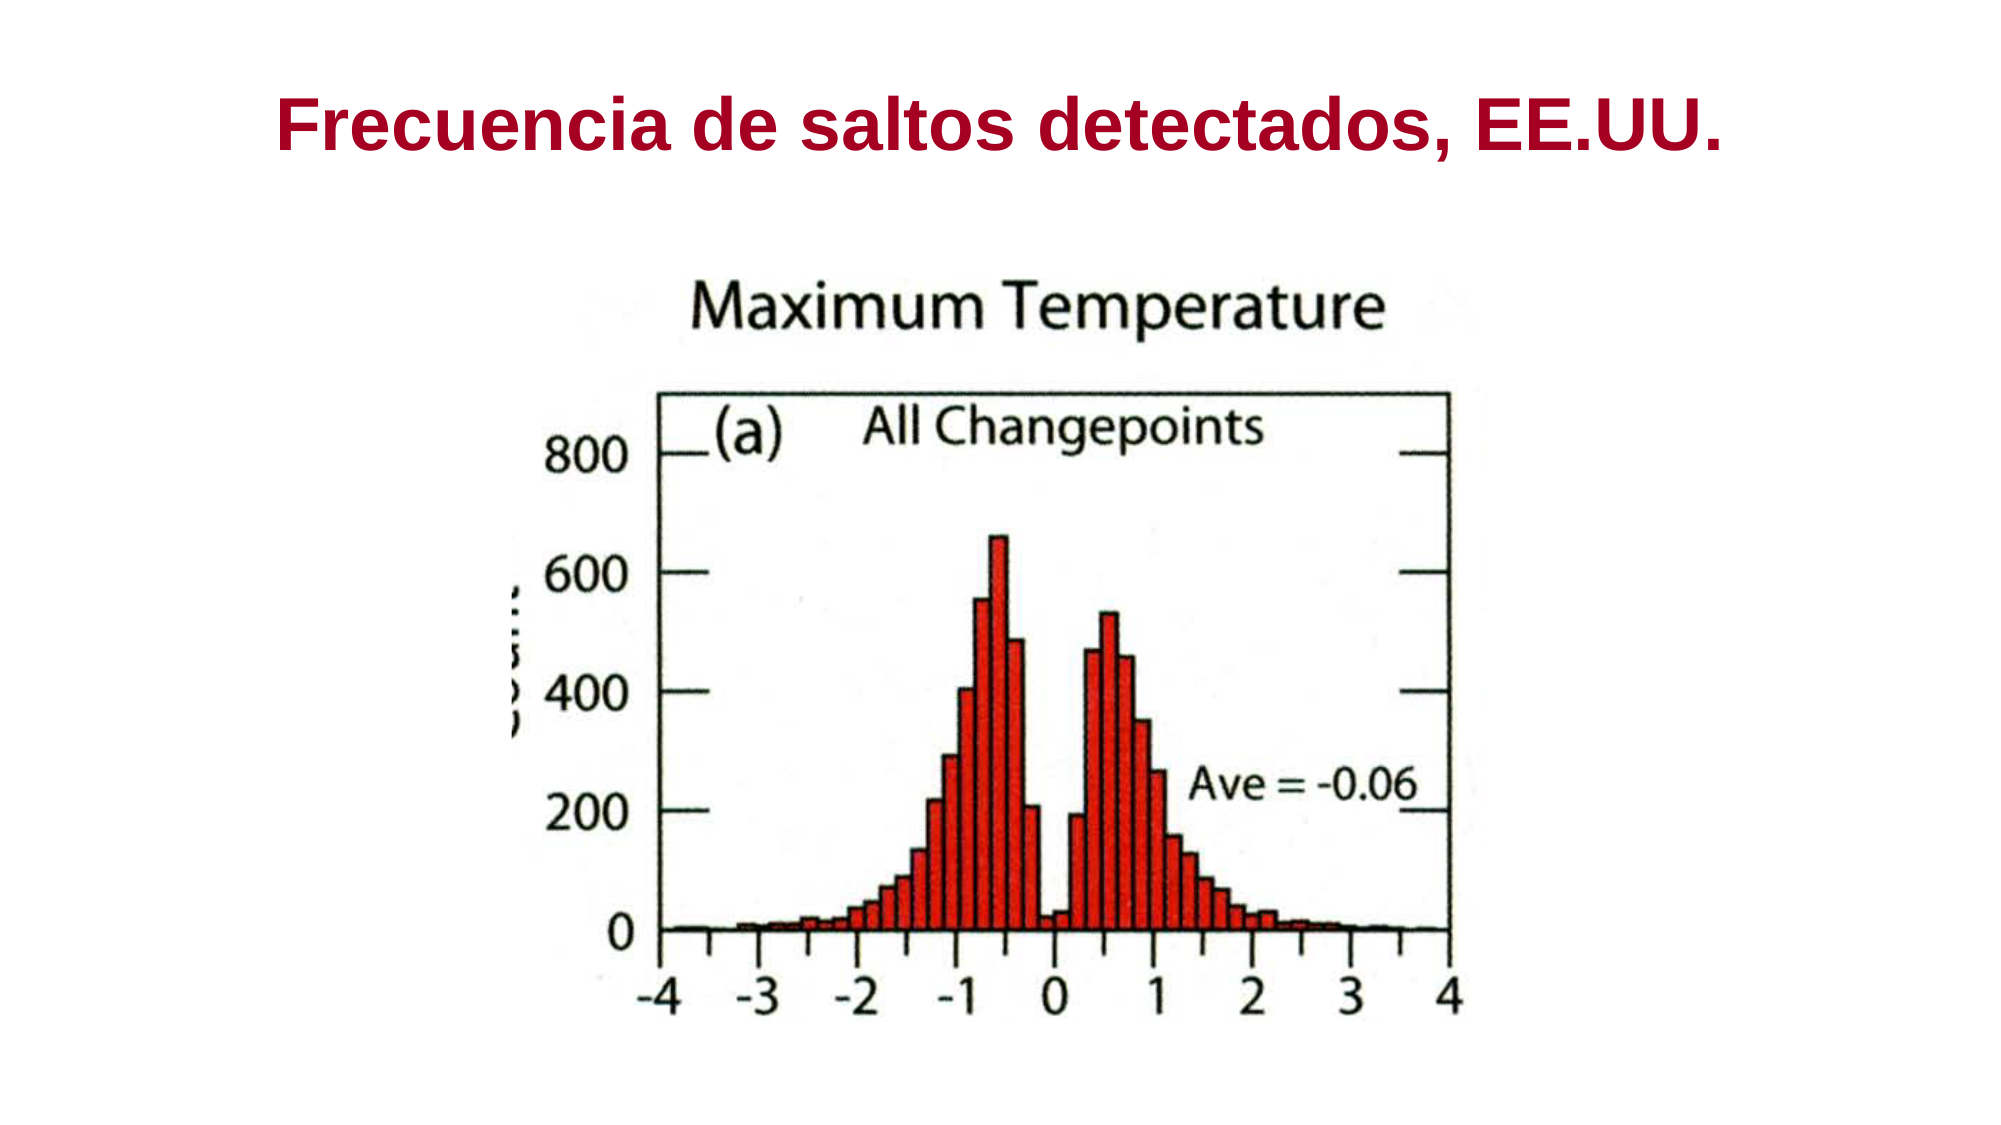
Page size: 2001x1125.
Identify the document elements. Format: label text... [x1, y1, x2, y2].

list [511, 278, 1489, 1022]
title Frecuencia de saltos detectados, EE.UU. [99, 45, 1900, 197]
